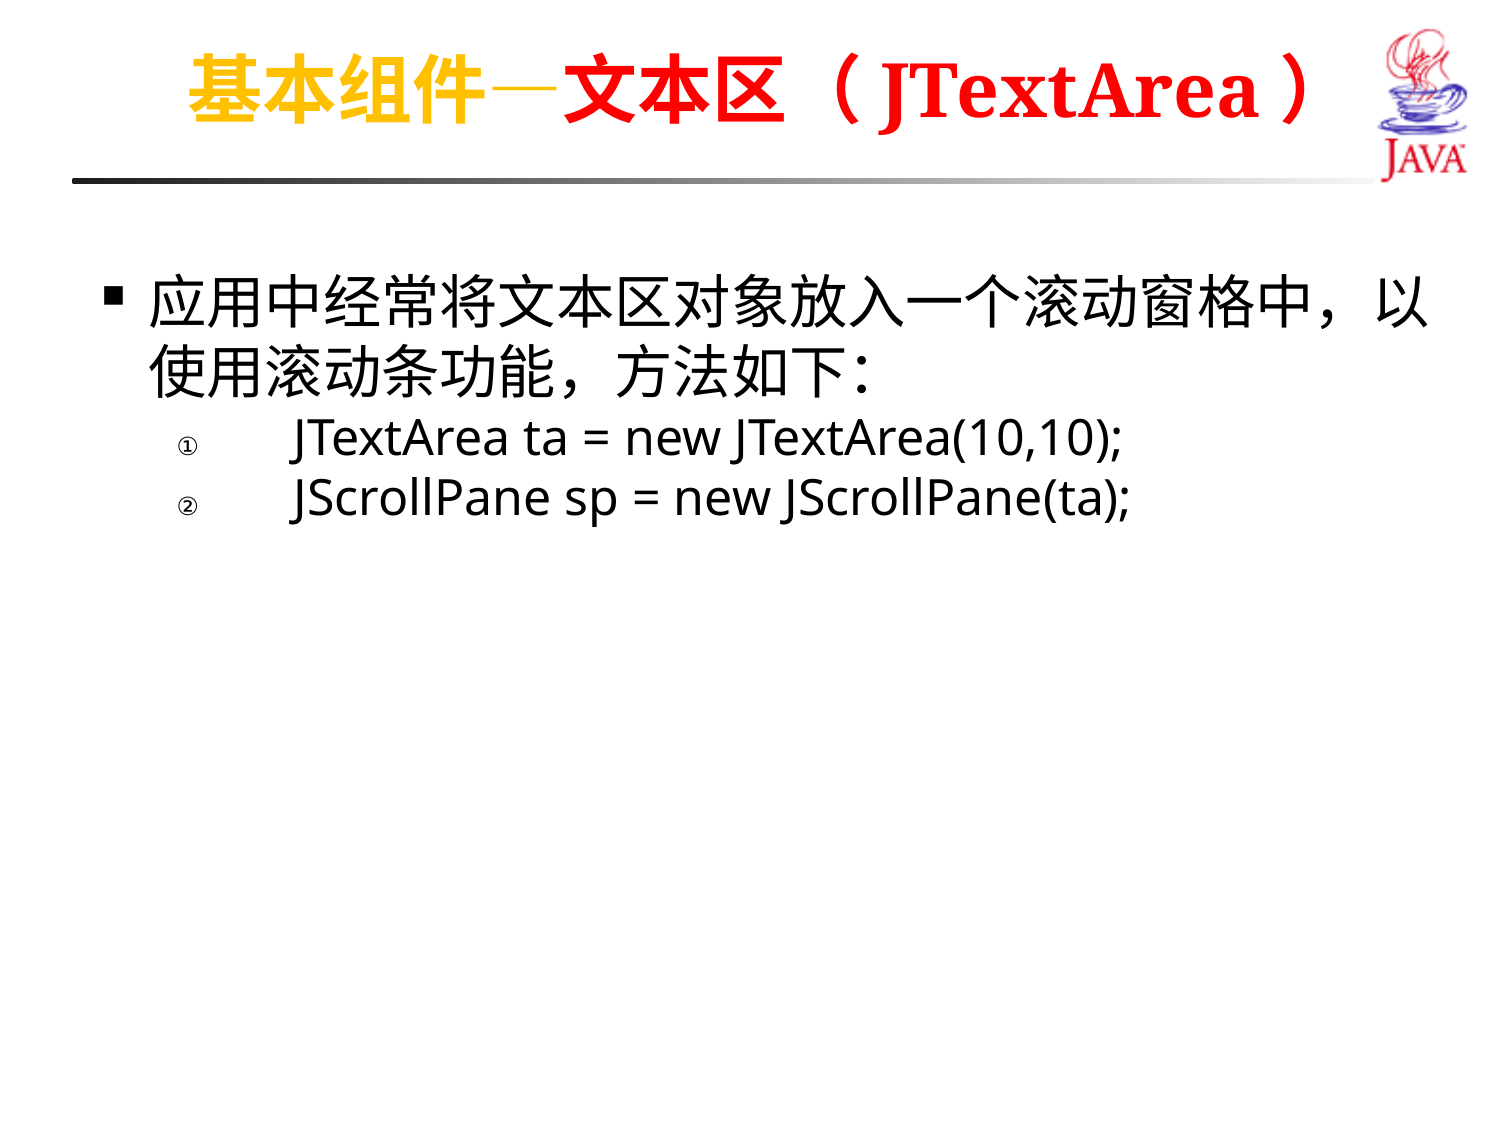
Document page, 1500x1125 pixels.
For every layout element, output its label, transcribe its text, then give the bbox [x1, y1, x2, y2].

picture [1374, 24, 1473, 190]
list 应用中经常将文本区对象放入一个滚动窗格中，以使用滚动条功能，方法如下： JTextArea ta = new JTextArea(10,10); JScrollPane sp = new JScrollPane(ta); [11, 257, 1485, 1005]
text_box 基本组件—文本区（JTextArea） [58, 35, 1409, 141]
